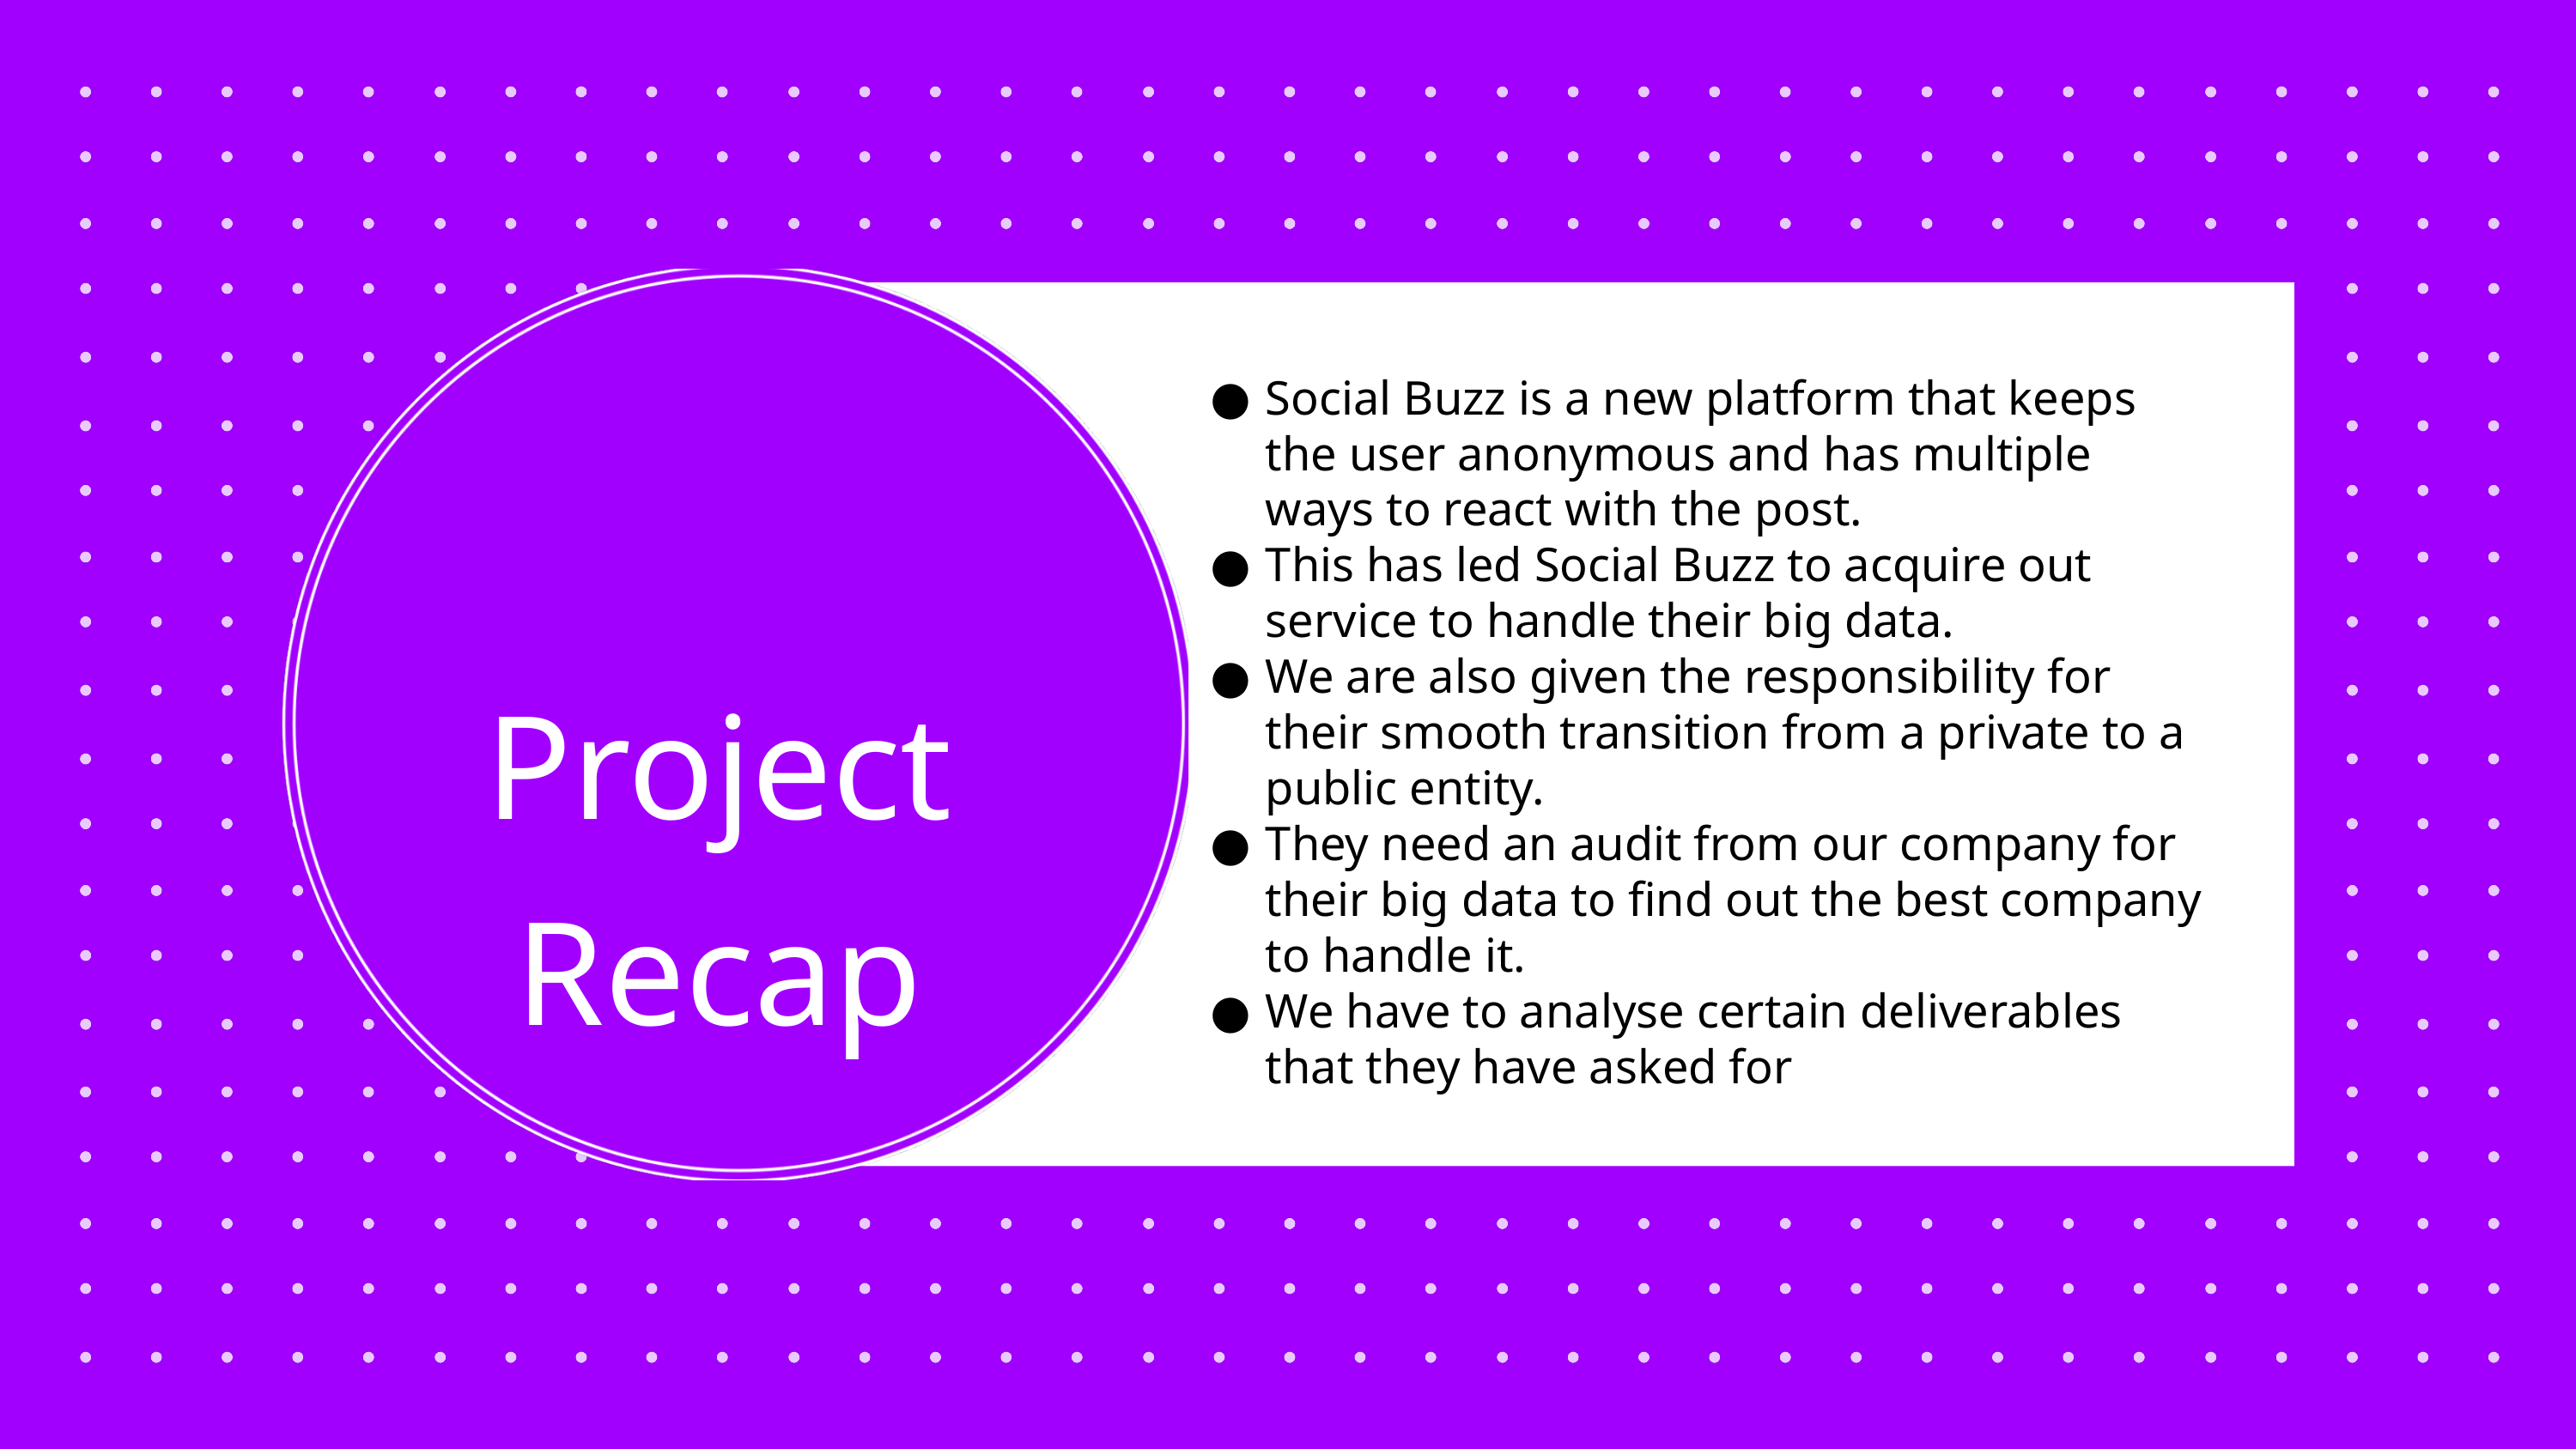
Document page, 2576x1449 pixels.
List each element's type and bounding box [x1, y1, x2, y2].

text_box [72, 82, 2504, 1367]
picture [278, 268, 1189, 1180]
